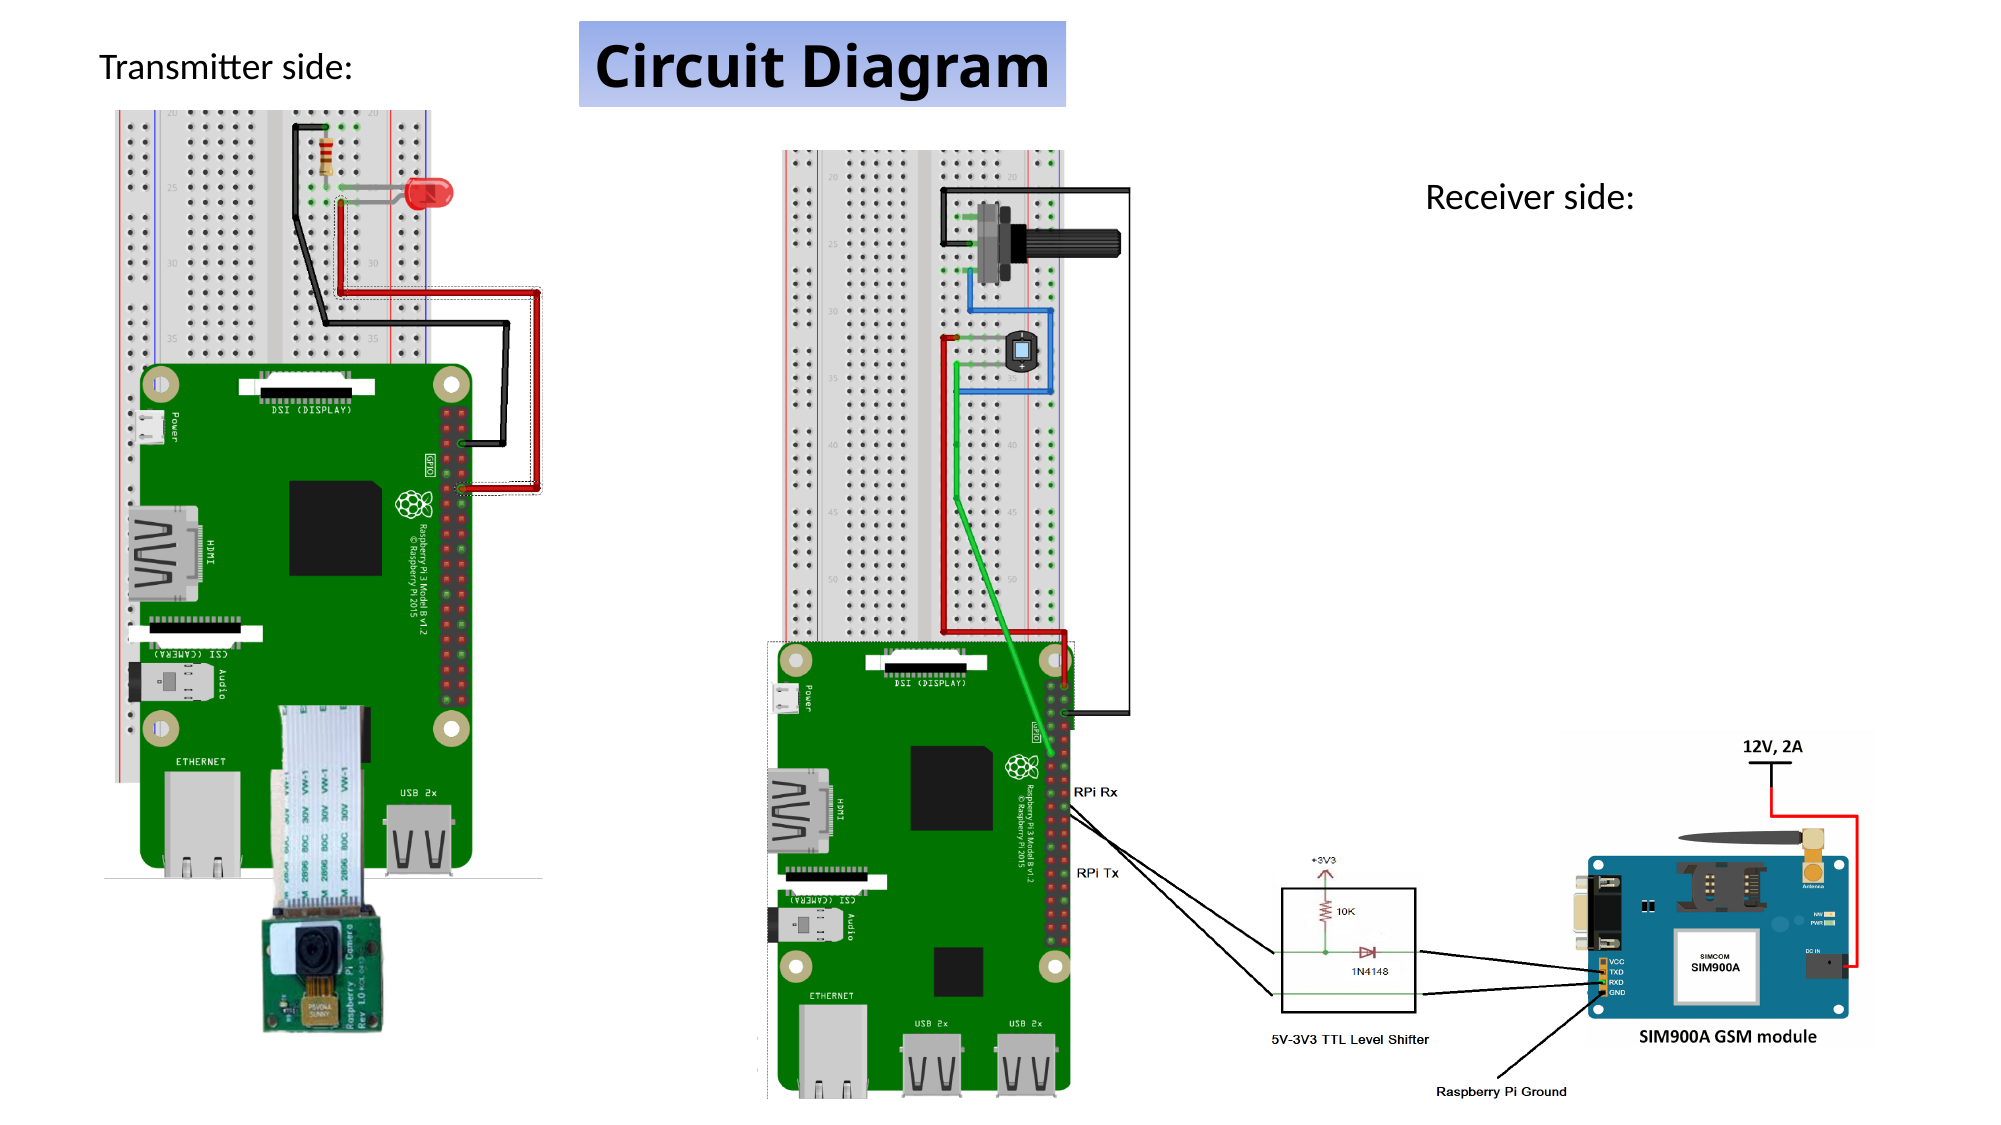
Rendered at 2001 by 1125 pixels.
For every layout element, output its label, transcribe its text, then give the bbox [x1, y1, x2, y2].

picture [0, 110, 1877, 1125]
text_box Receiver side: [1410, 164, 1810, 225]
text_box Circuit Diagram [579, 21, 1067, 107]
text_box Transmitter side: [84, 34, 484, 95]
